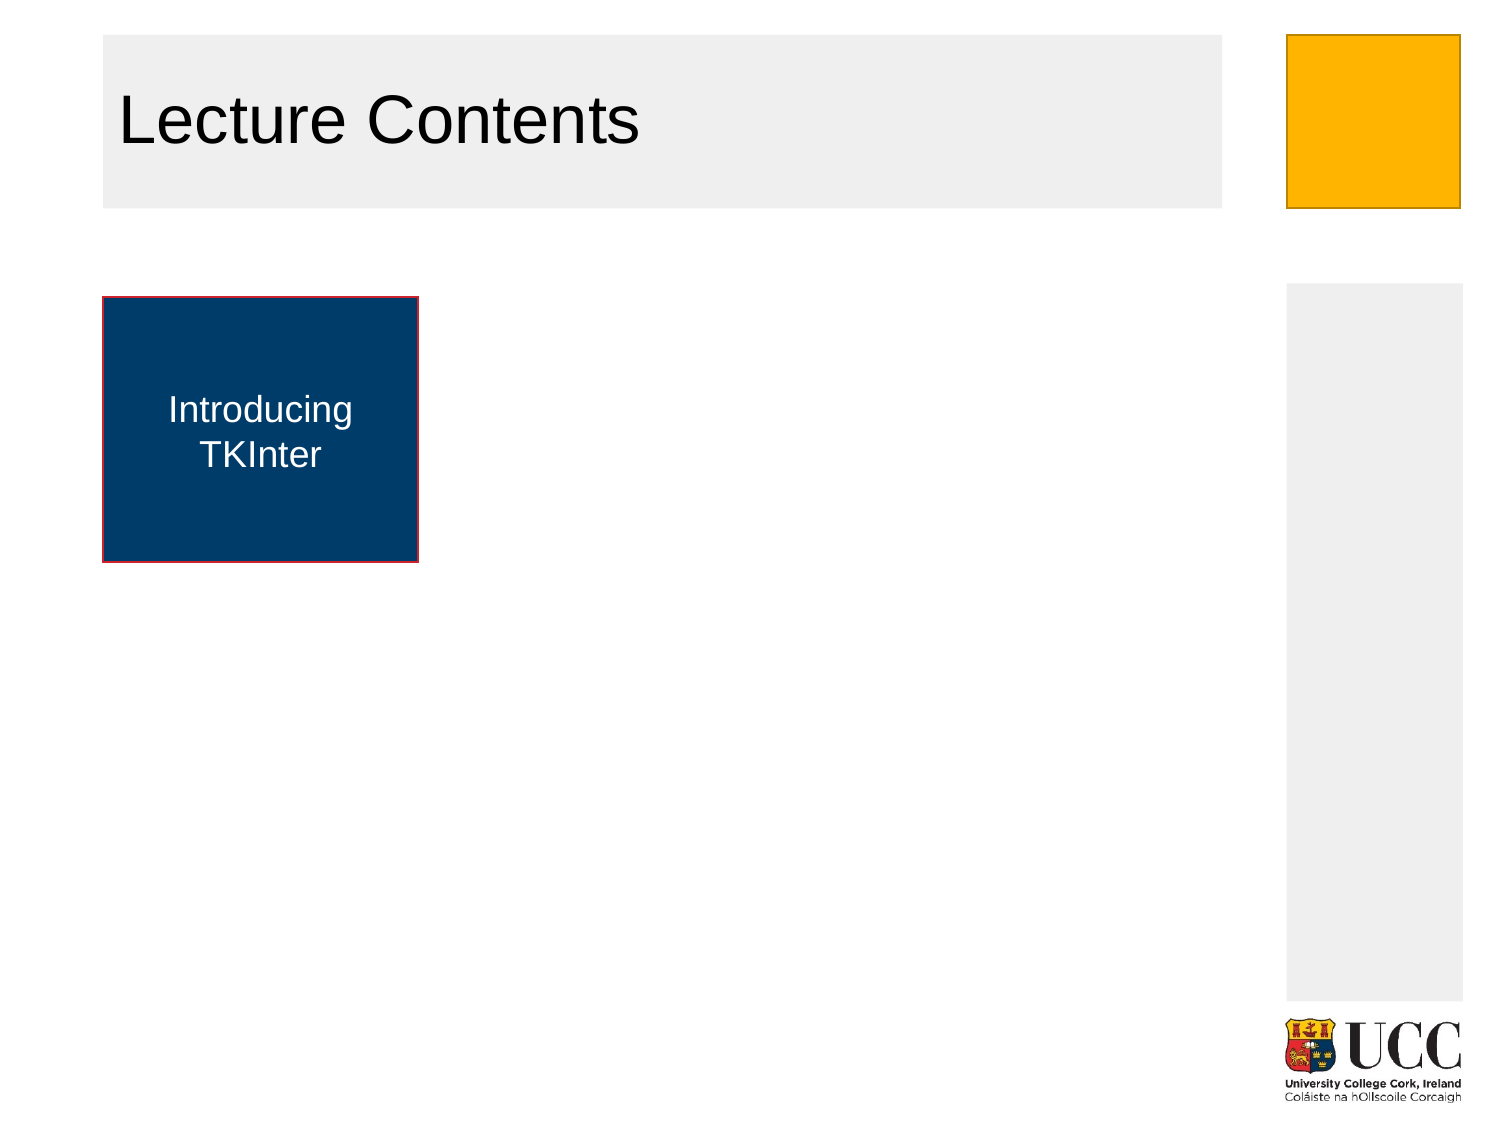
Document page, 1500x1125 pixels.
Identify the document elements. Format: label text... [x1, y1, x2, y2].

title Lecture Contents [103, 34, 1223, 209]
picture [1283, 1017, 1463, 1103]
text_box Introducing TKInter [102, 296, 419, 563]
